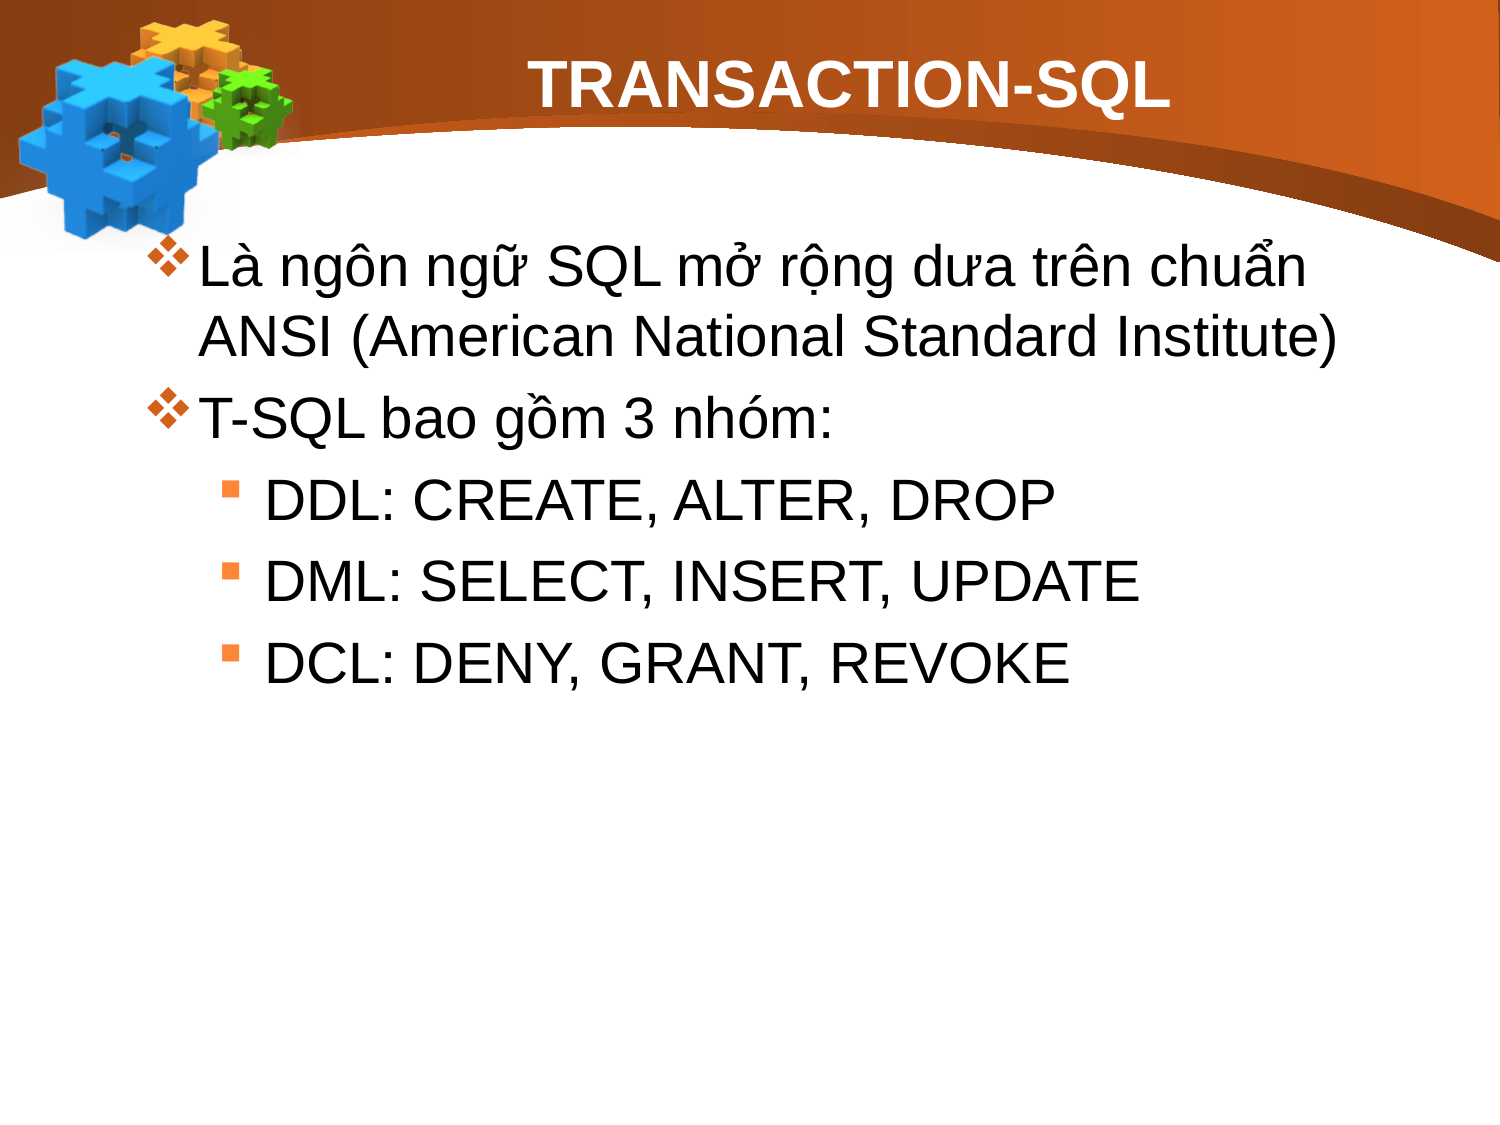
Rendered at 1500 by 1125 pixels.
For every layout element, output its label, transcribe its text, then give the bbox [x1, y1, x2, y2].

list Là ngôn ngữ SQL mở rộng dưa trên chuẩn ANSI (American National Standard Institute) T-SQL bao gồm 3 nhóm: DDL: CREATE, ALTER, DROP DML: SELECT, INSERT, UPDATE DCL: DENY, GRANT, REVOKE [127, 220, 1401, 1028]
picture [0, 18, 300, 252]
title TRANSACTION-SQL [243, 34, 1457, 127]
